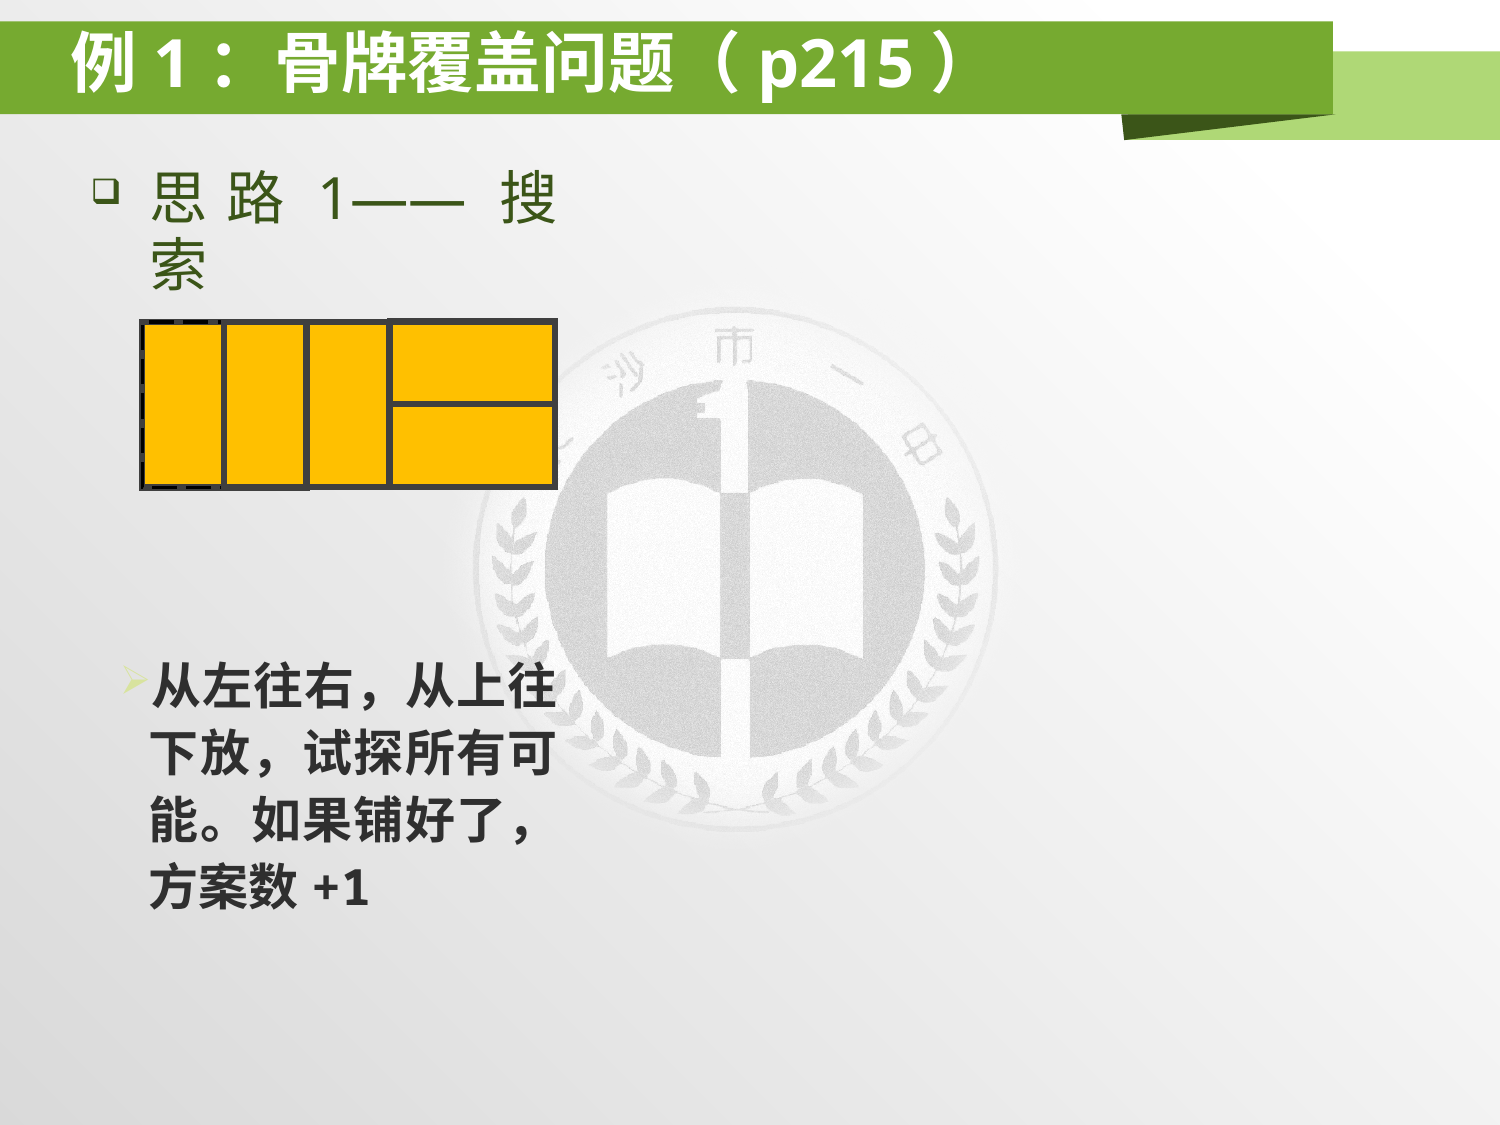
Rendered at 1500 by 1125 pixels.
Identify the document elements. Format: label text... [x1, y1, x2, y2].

text_box [141, 321, 223, 488]
list 思路1——搜索 从左往右，从上往下放，试探所有可能。如果铺好了，方案数+1 [75, 157, 573, 1052]
text_box [223, 321, 308, 489]
text_box [389, 321, 556, 403]
text_box [306, 321, 389, 488]
text_box [389, 403, 556, 488]
title 例1：骨牌覆盖问题（p215） [55, 25, 1318, 110]
